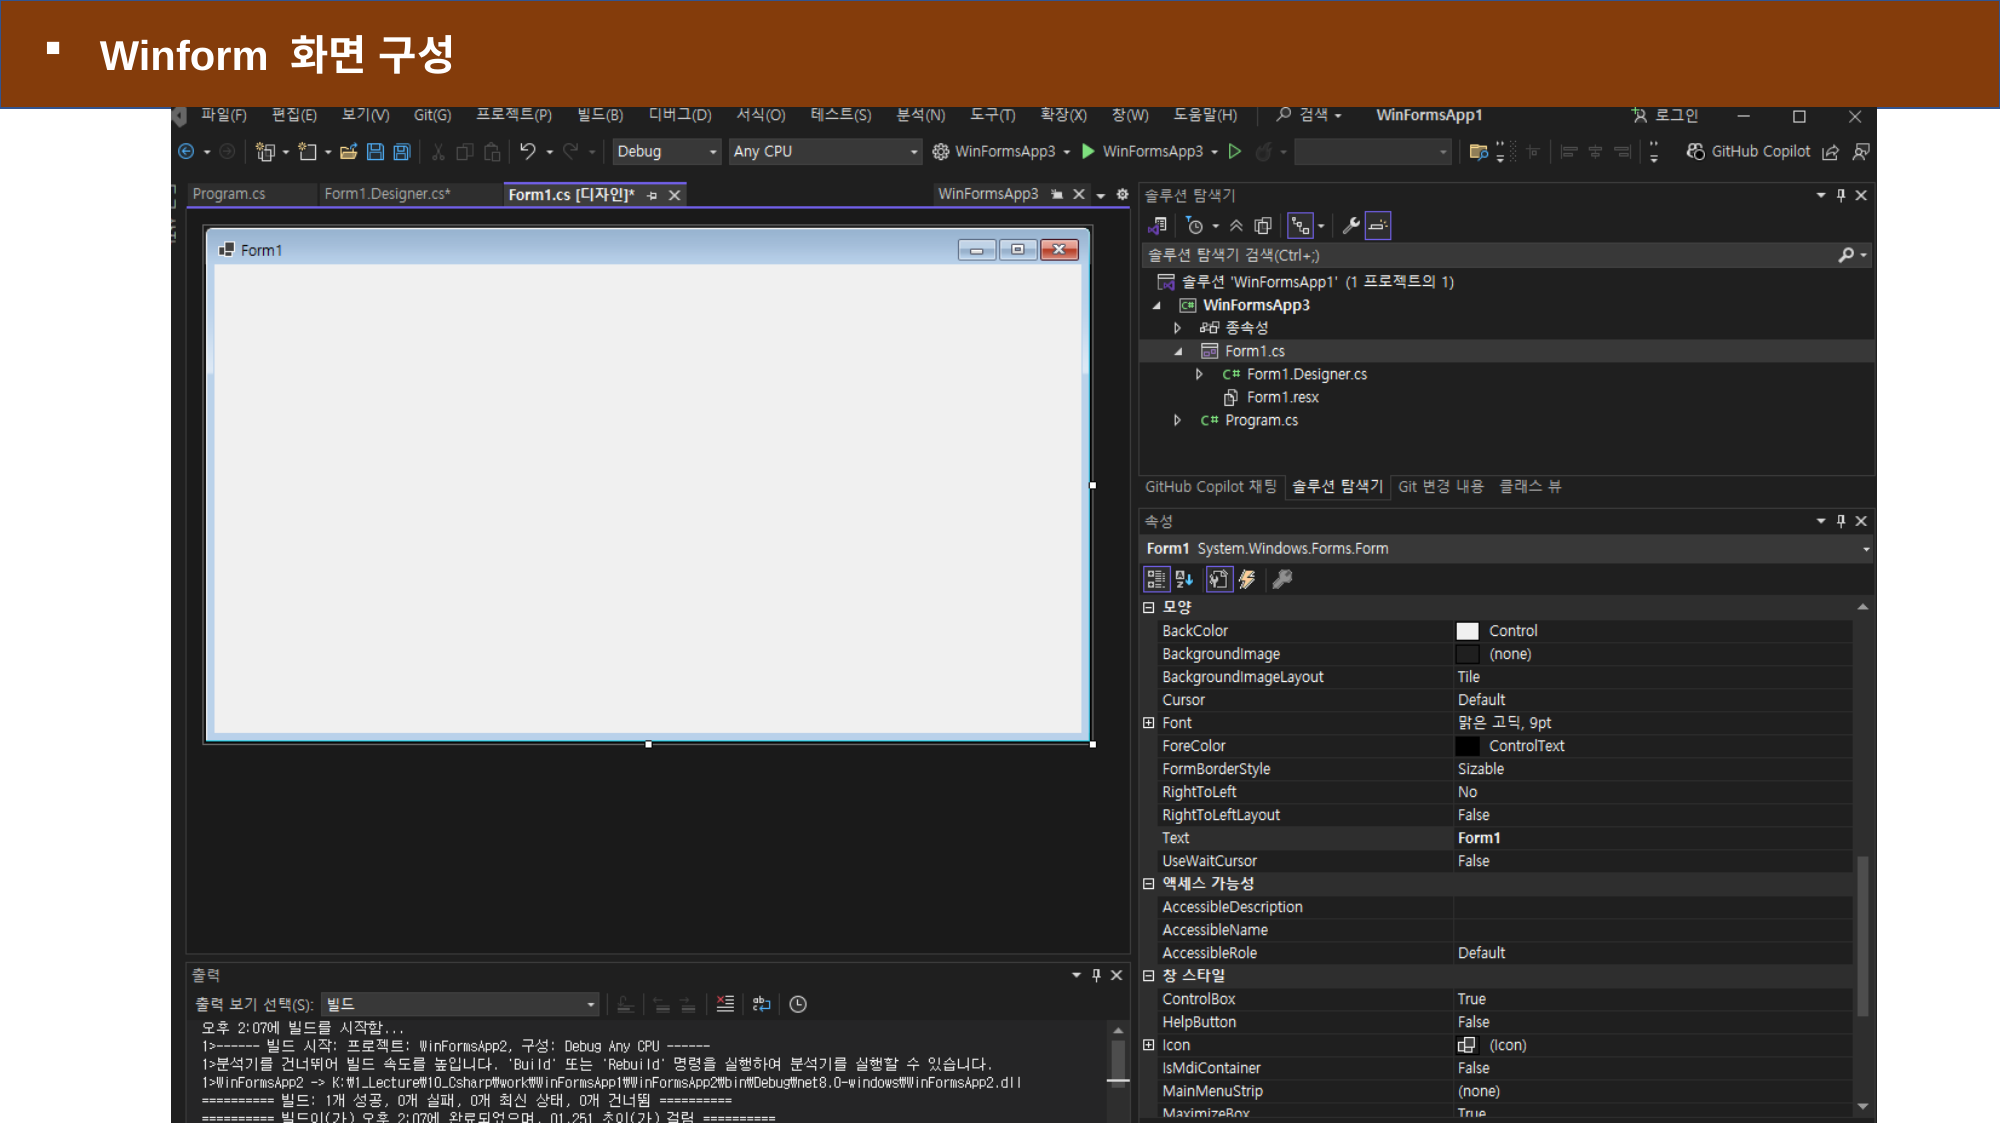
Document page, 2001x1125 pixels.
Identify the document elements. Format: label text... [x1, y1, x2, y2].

text_box Winform 화면 구성 [0, 0, 2000, 109]
picture [171, 107, 1877, 1123]
